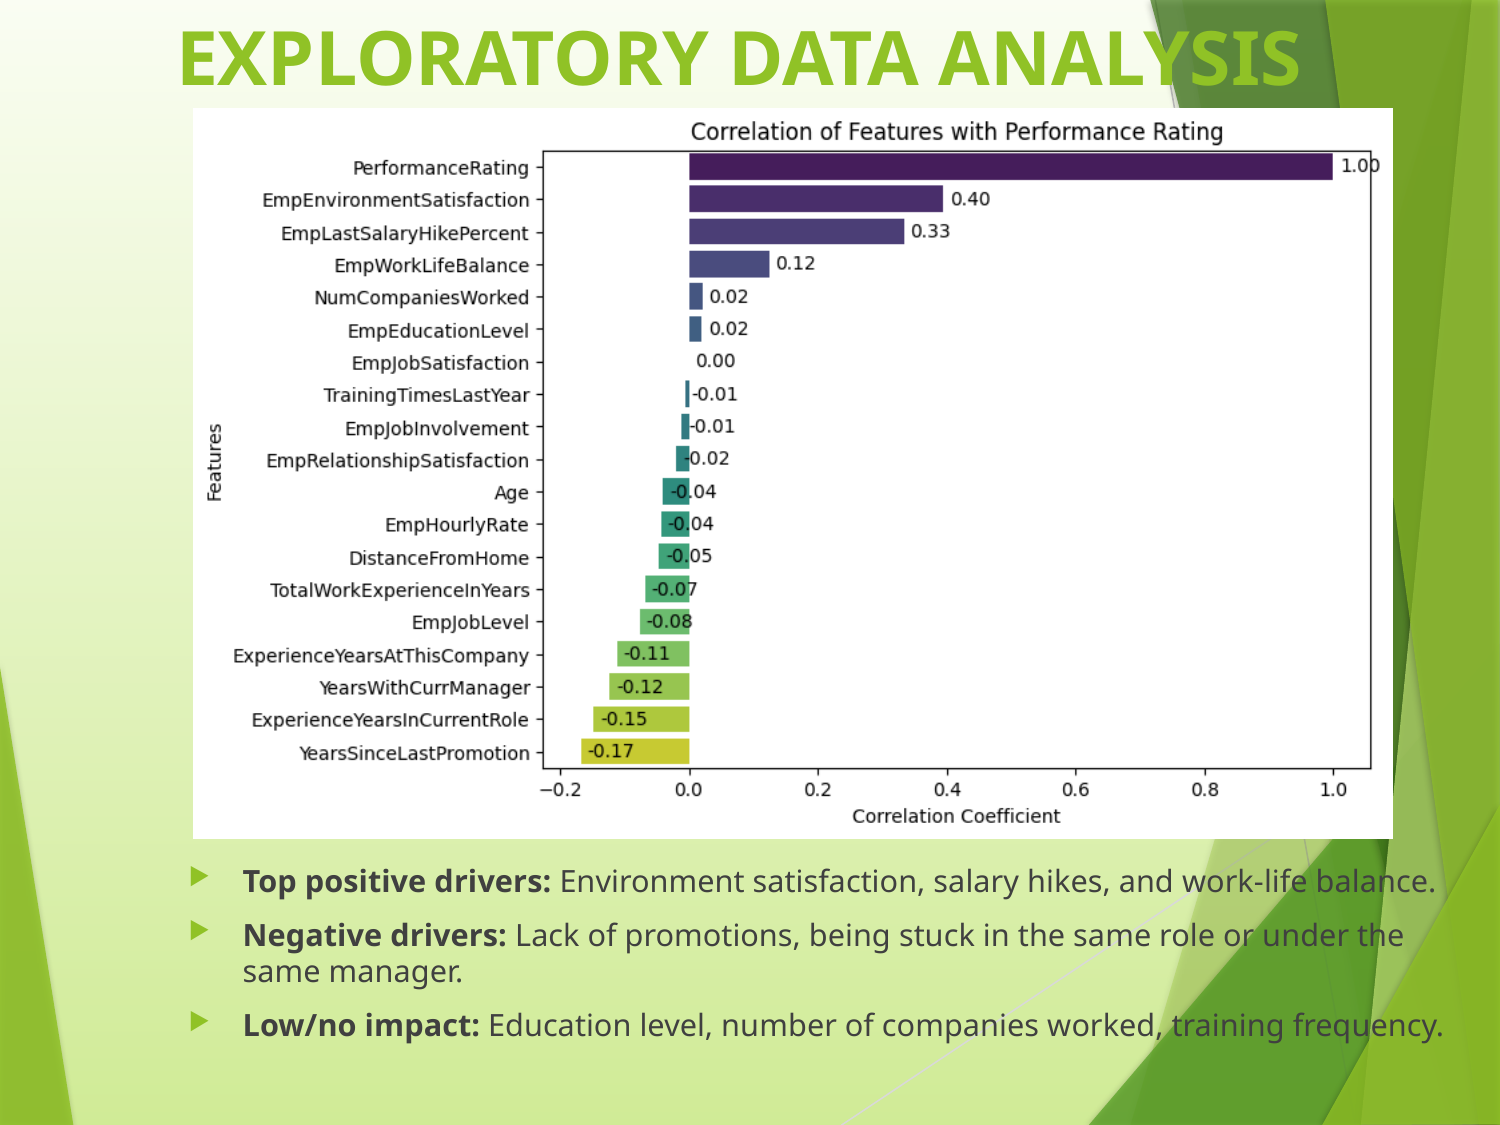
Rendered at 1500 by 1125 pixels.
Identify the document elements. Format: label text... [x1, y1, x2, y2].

title EXPLORATORY DATA ANALYSIS [161, 3, 1425, 125]
list Top positive drivers: Environment satisfaction, salary hikes, and work-life balance. Negative drivers: Lack of promotions, being stuck in the same role or under the same manager. Low/no impact: Education level, number of companies worked, training frequency. [173, 853, 1500, 1102]
picture [192, 108, 1394, 839]
